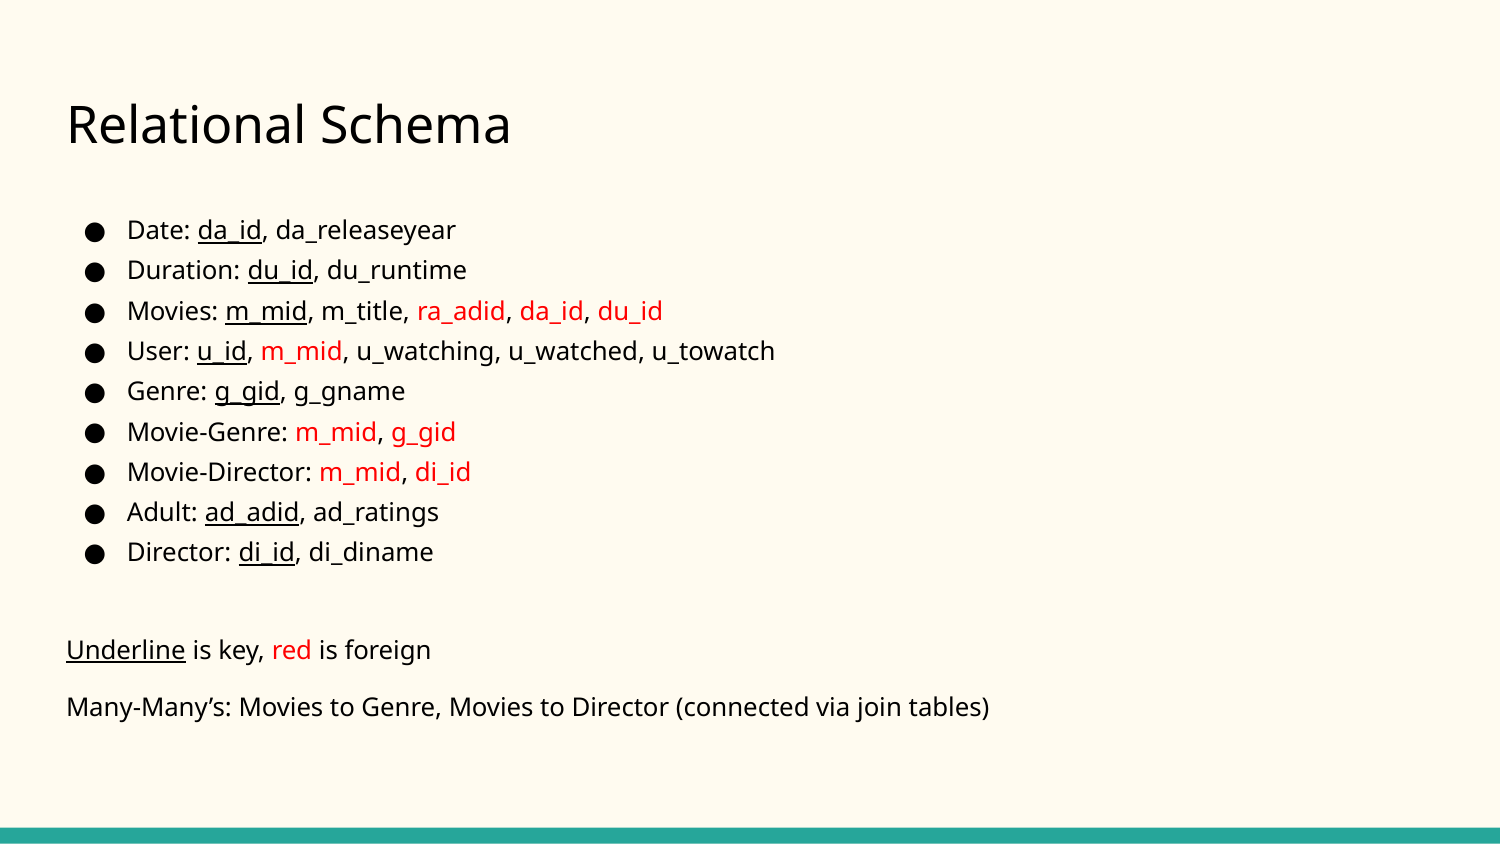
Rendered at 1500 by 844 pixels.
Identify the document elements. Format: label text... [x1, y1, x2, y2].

list Date: da_id, da_releaseyear Duration: du_id, du_runtime Movies: m_mid, m_title, ra_adid, da_id, du_id User: u_id, m_mid, u_watching, u_watched, u_towatch Genre: g_gid, g_gname Movie-Genre: m_mid, g_gid Movie-Director: m_mid, di_id Adult: ad_adid, ad_ratings Director: di_id, di_diname Underline is key, red is foreign Many-Many’s: Movies to Genre, Movies to Director (connected via join tables) [51, 192, 1449, 750]
title Relational Schema [51, 72, 1449, 174]
